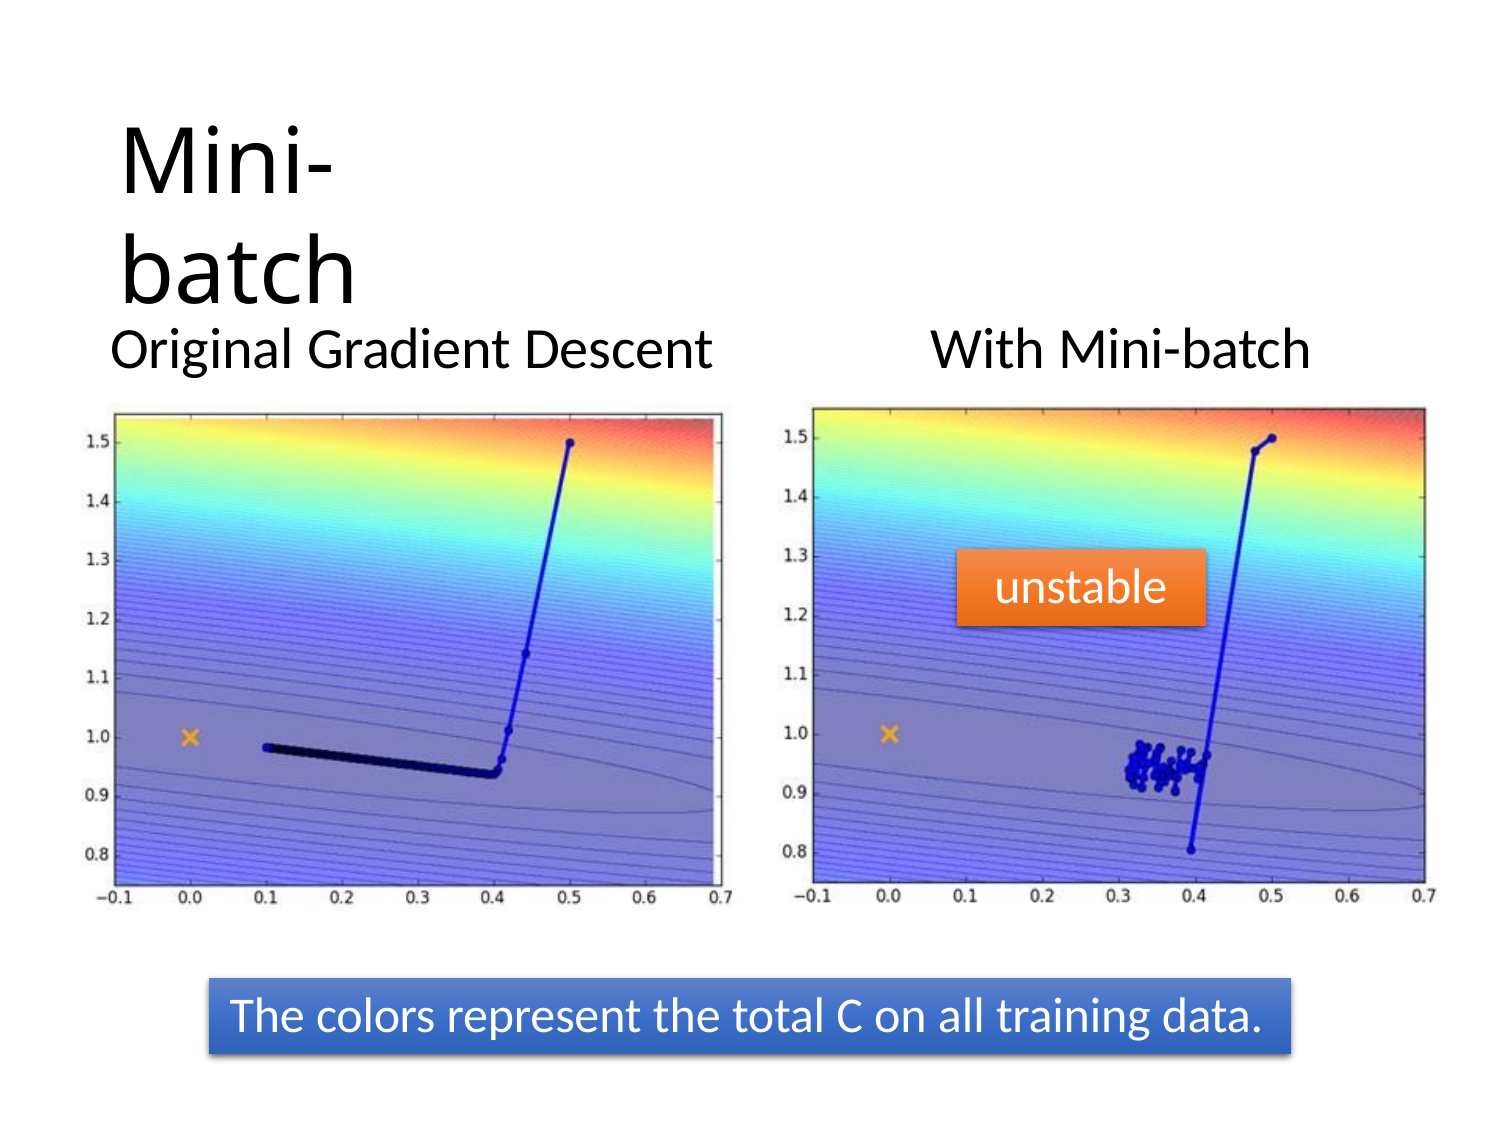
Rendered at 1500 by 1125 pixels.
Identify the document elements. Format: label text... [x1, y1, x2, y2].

text_box Original Gradient Descent [108, 307, 721, 380]
title Mini-batch [116, 100, 520, 307]
text_box With Mini-batch [928, 307, 1319, 380]
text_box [189, 963, 1311, 1090]
picture [80, 402, 743, 912]
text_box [777, 401, 1441, 904]
